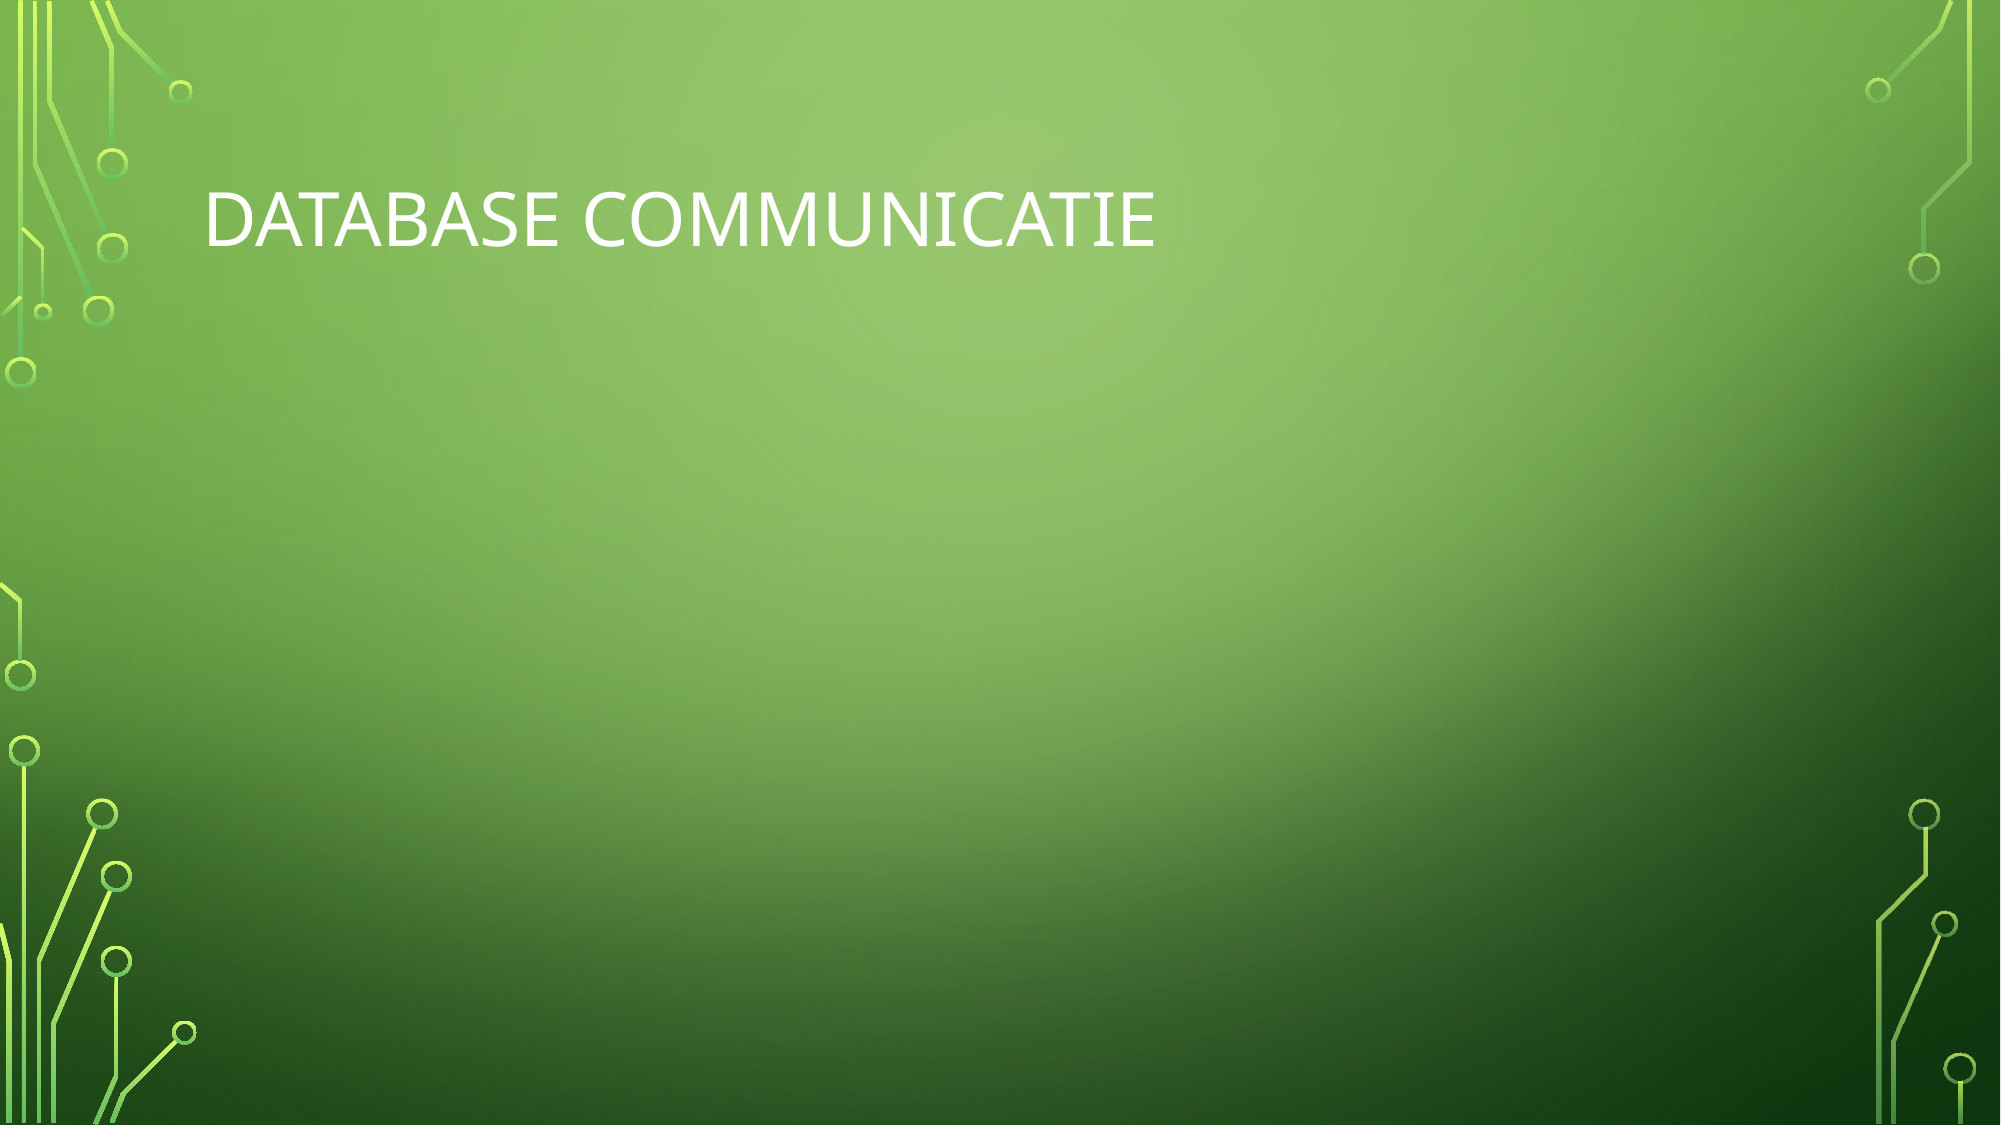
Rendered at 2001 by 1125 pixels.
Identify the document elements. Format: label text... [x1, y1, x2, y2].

title Database communicatie [187, 101, 1813, 344]
